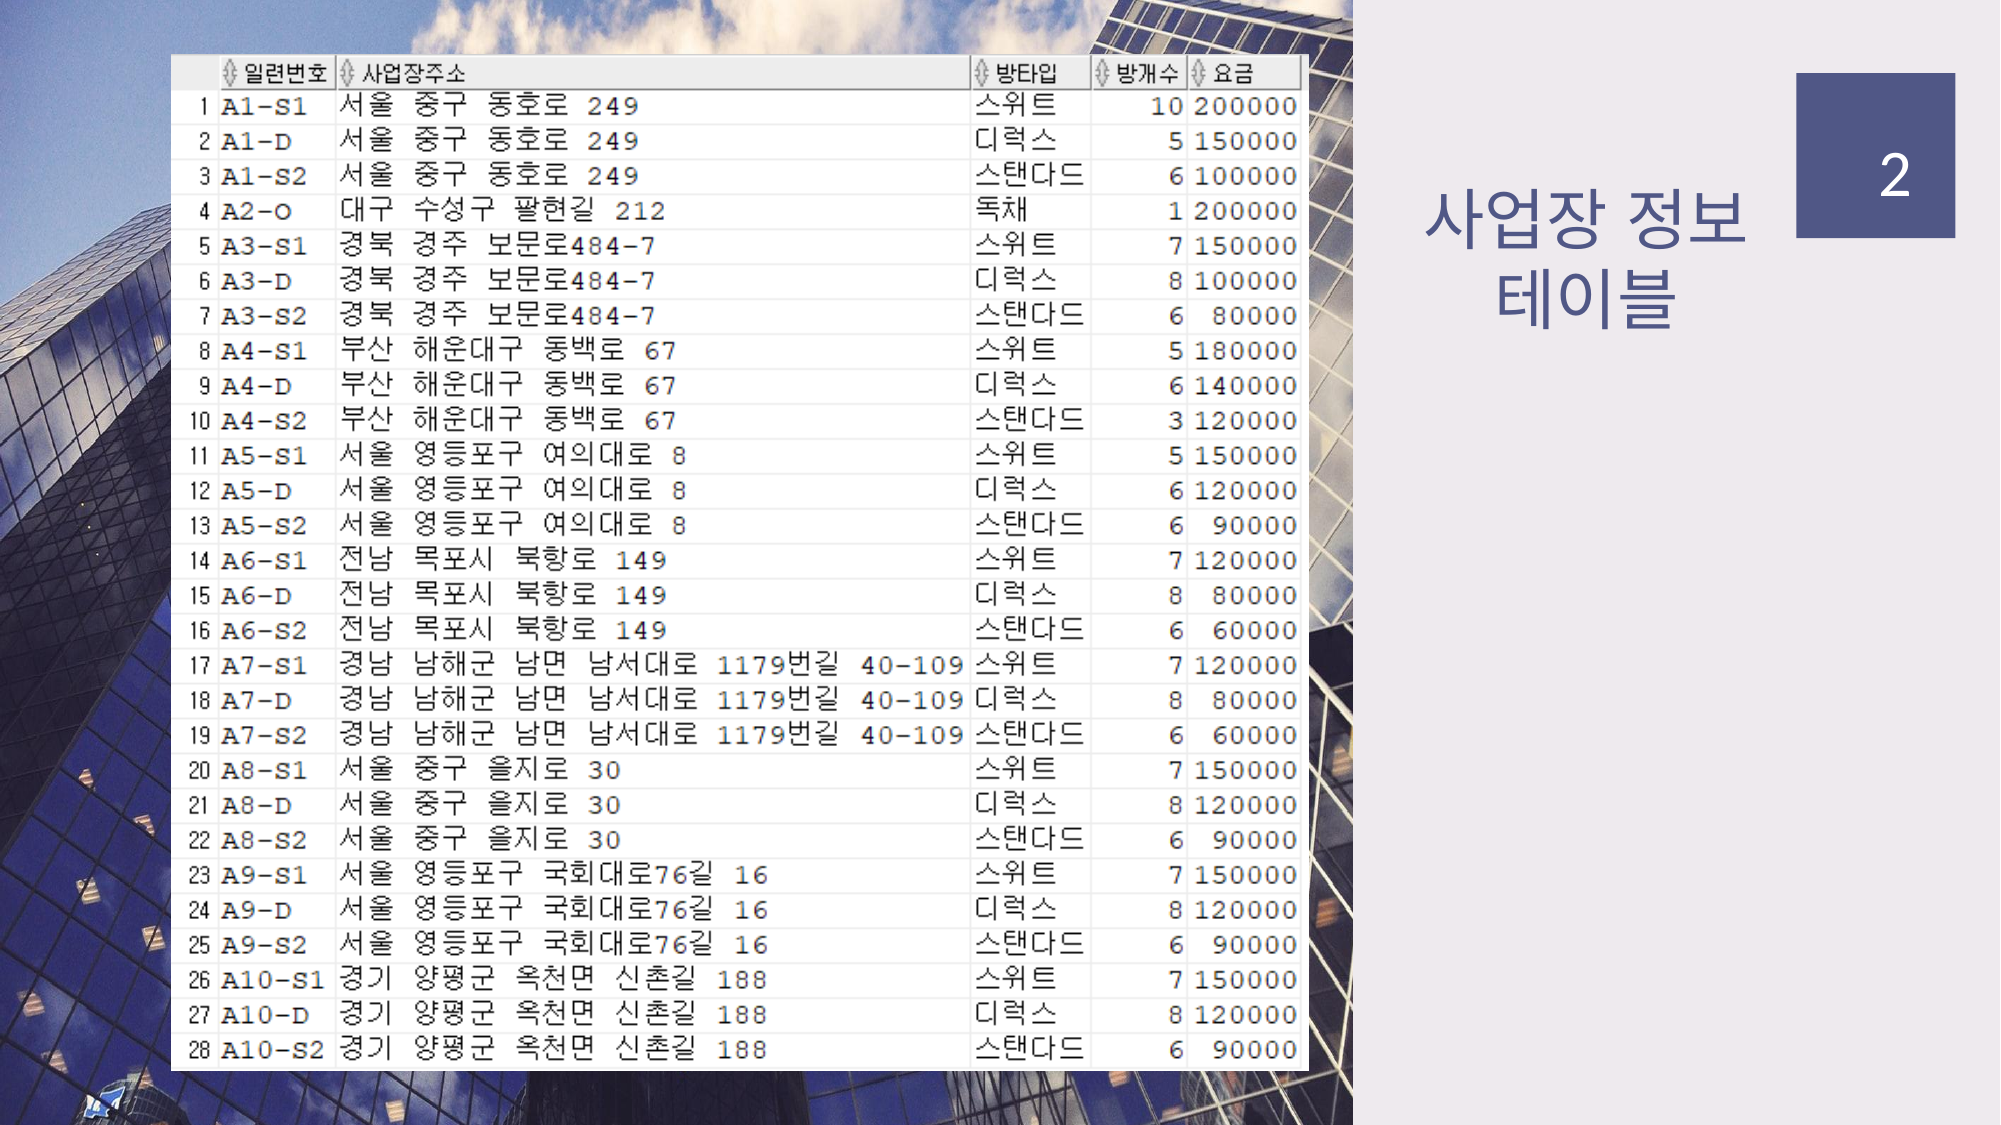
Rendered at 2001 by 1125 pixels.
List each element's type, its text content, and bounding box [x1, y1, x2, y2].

text_box [1354, 0, 2000, 1125]
text_box 사업장 정보 테이블 [1376, 170, 1797, 346]
text_box [1796, 73, 1956, 239]
picture [0, 0, 1354, 1125]
text_box 2 [1863, 122, 1956, 218]
